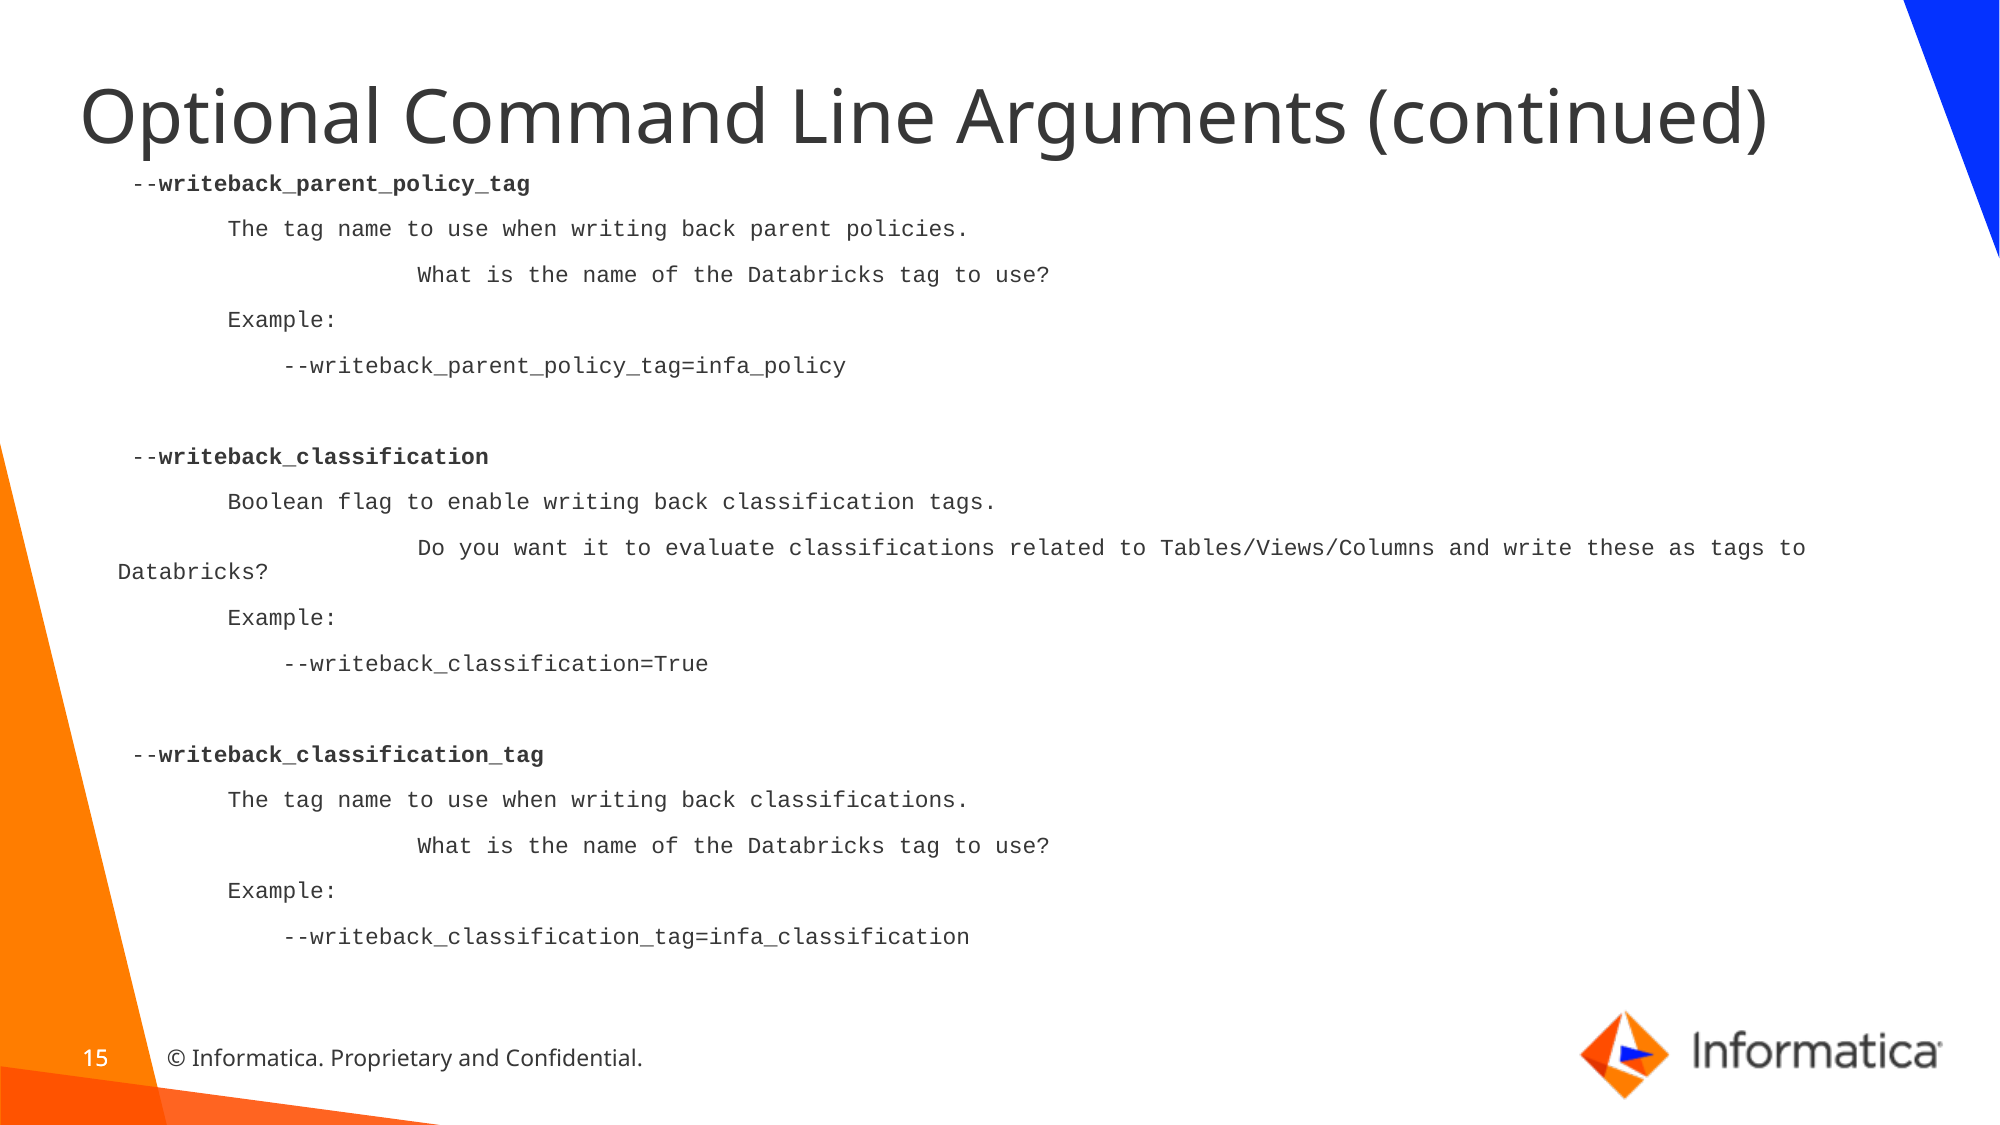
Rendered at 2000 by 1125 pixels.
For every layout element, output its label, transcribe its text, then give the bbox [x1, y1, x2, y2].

text_box --writeback_parent_policy_tag The tag name to use when writing back parent policies. What is the name of the Databricks tag to use? Example: --writeback_parent_policy_tag=infa_policy --writeback_classification Boolean flag to enable writing back classification tags. Do you want it to evaluate classifications related to Tables/Views/Columns and write these as tags to Databricks? Example: --writeback_classification=True --writeback_classification_tag The tag name to use when writing back classifications. What is the name of the Databricks tag to use? Example: --writeback_classification_tag=infa_classification [117, 171, 1921, 975]
title Optional Command Line Arguments (continued) [79, 79, 1916, 172]
picture [1558, 985, 1965, 1125]
